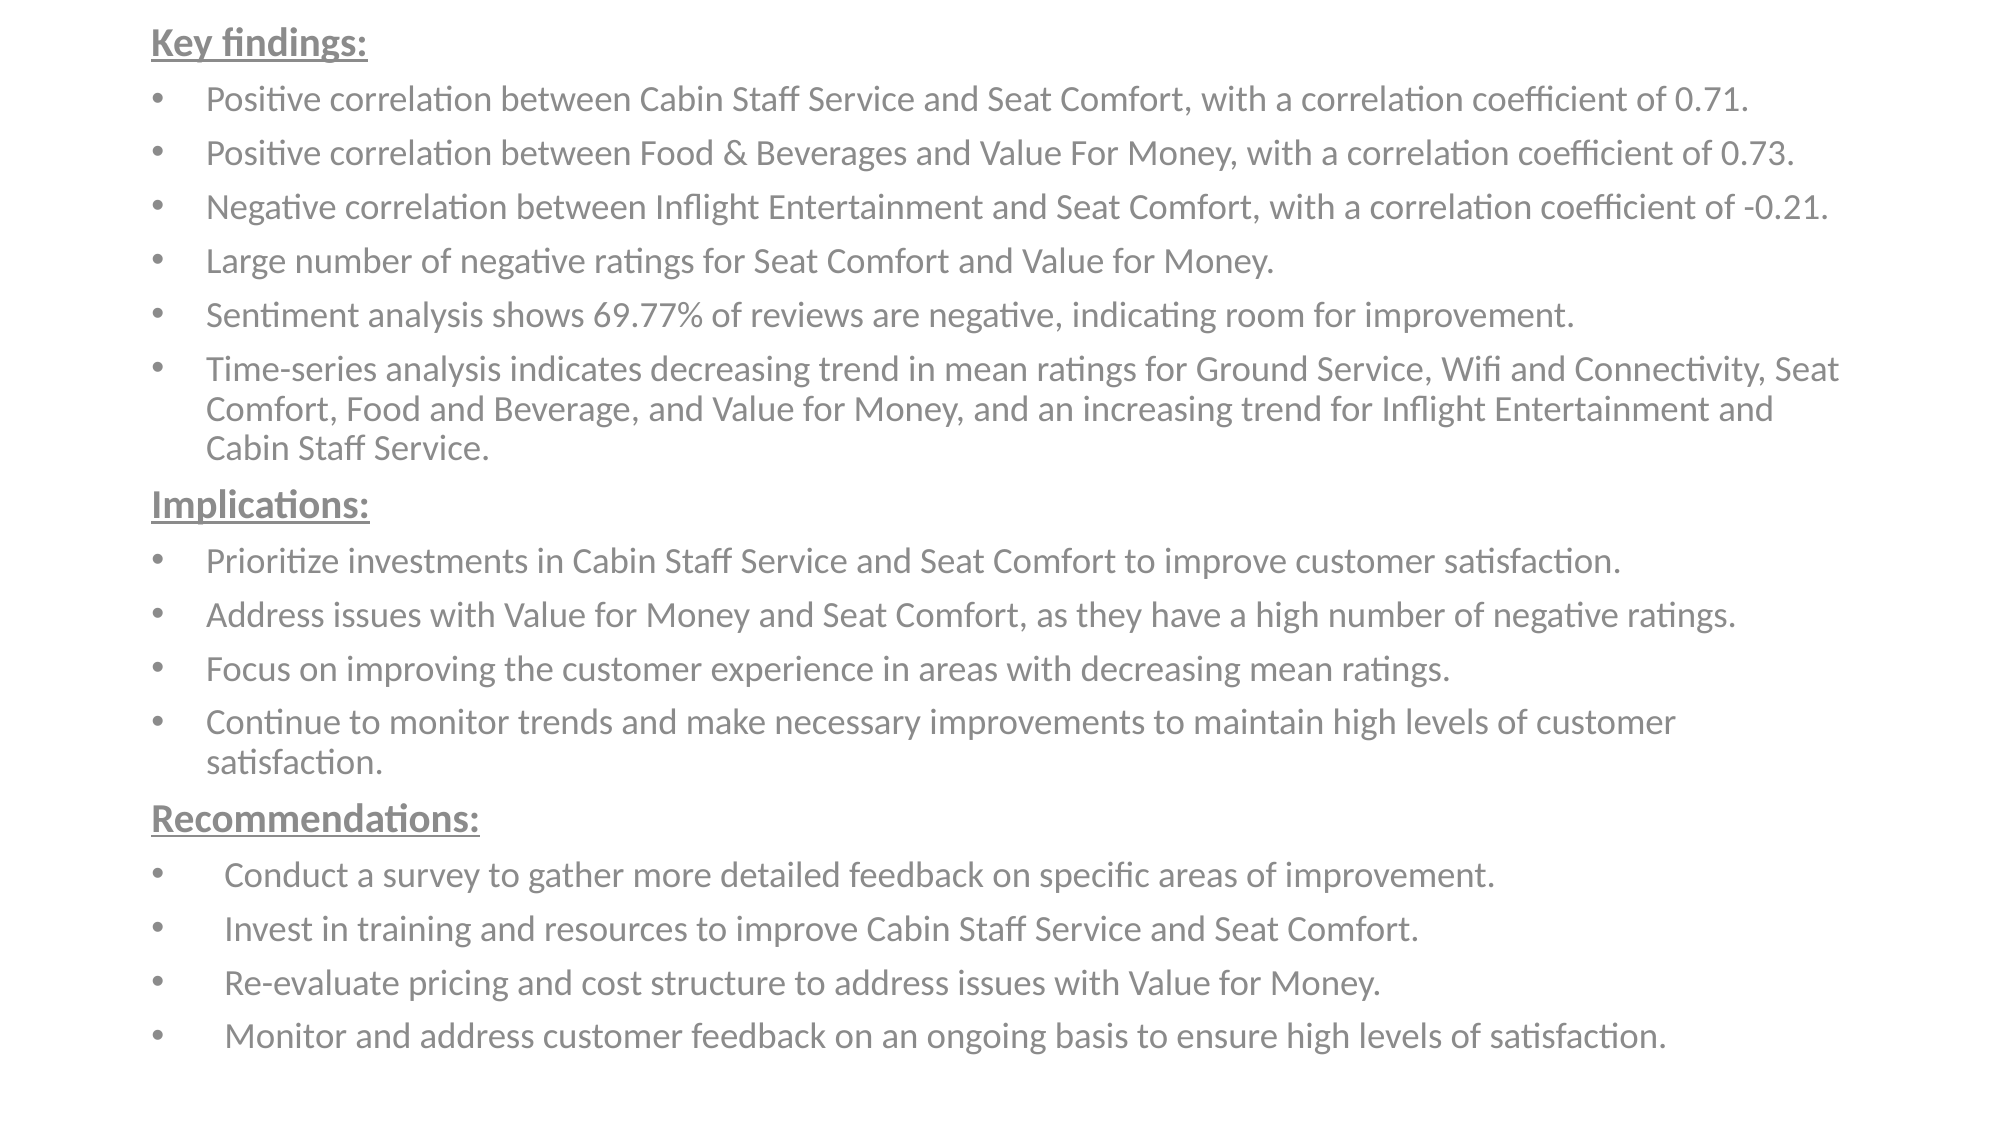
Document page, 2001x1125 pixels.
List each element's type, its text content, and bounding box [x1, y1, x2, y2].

list Key findings: Positive correlation between Cabin Staff Service and Seat Comfort, with a correlation coefficient of 0.71. Positive correlation between Food & Beverages and Value For Money, with a correlation coefficient of 0.73. Negative correlation between Inflight Entertainment and Seat Comfort, with a correlation coefficient of -0.21. Large number of negative ratings for Seat Comfort and Value for Money. Sentiment analysis shows 69.77% of reviews are negative, indicating room for improvement. Time-series analysis indicates decreasing trend in mean ratings for Ground Service, Wifi and Connectivity, Seat Comfort, Food and Beverage, and Value for Money, and an increasing trend for Inflight Entertainment and Cabin Staff Service. Implications: Prioritize investments in Cabin Staff Service and Seat Comfort to improve customer satisfaction. Address issues with Value for Money and Seat Comfort, as they have a high number of negative ratings. Focus on improving the customer experience in areas with decreasing mean ratings. Continue to monitor trends and make necessary improvements to maintain high levels of customer satisfaction. Recommendations: Conduct a survey to gather more detailed feedback on specific areas of improvement. Invest in training and resources to improve Cabin Staff Service and Seat Comfort. Re-evaluate pricing and cost structure to address issues with Value for Money. Monitor and address customer feedback on an ongoing basis to ensure high levels of satisfaction. [136, 13, 1862, 1098]
